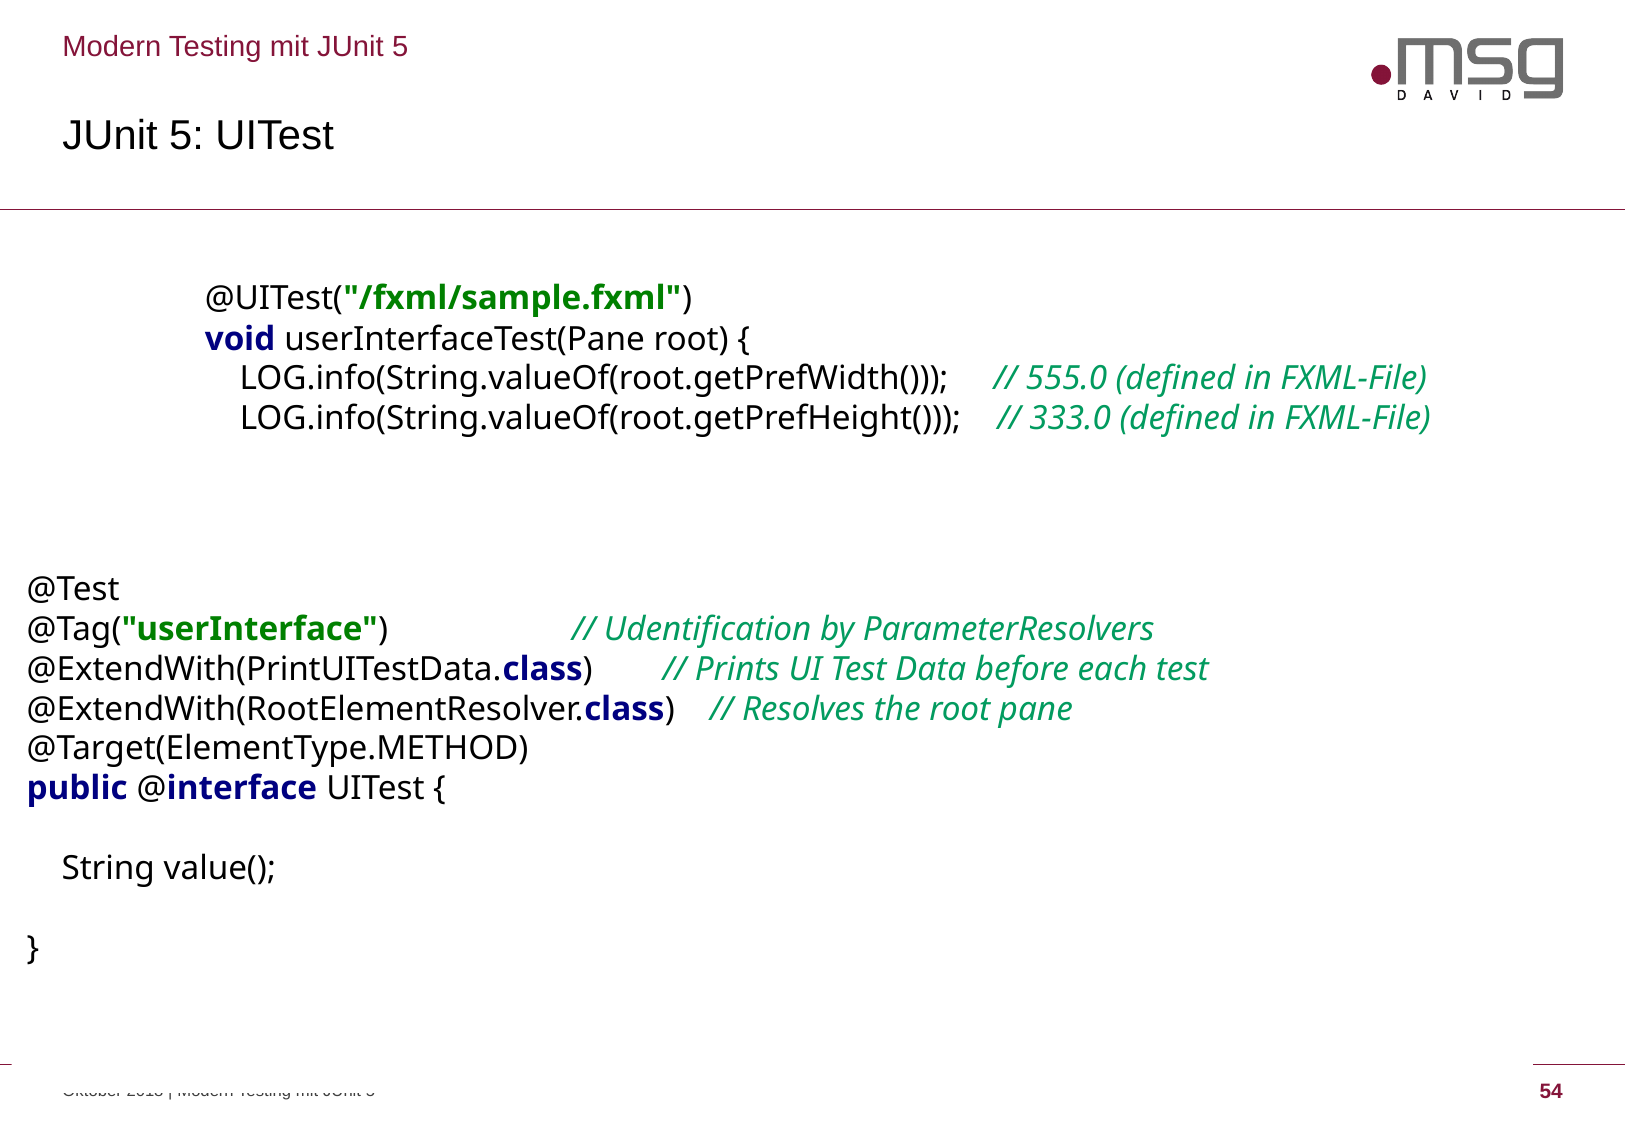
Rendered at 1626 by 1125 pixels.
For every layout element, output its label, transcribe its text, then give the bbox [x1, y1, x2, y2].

text_box @UITest("/fxml/sample.fxml") void userInterfaceTest(Pane root) { LOG.info(String.valueOf(root.getPrefWidth())); // 555.0 (defined in FXML-File) LOG.info(String.valueOf(root.getPrefHeight())); // 333.0 (defined in FXML-File) } [189, 269, 1447, 440]
list Modern Testing mit JUnit 5 [62, 22, 1286, 67]
picture [1369, 36, 1565, 102]
slide_number 54 [1485, 1078, 1563, 1102]
list @Test @Tag("userInterface") // Udentification by ParameterResolvers @ExtendWith(PrintUITestData.class) // Prints UI Test Data before each test @ExtendWith(RootElementResolver.class) // Resolves the root pane @Target(ElementType.METHOD) public @interface UITest { String value(); } [11, 440, 1533, 1093]
footer Oktober 2018 | Modern Testing mit JUnit 5 [62, 1093, 1286, 1102]
title JUnit 5: UITest [62, 67, 1286, 206]
